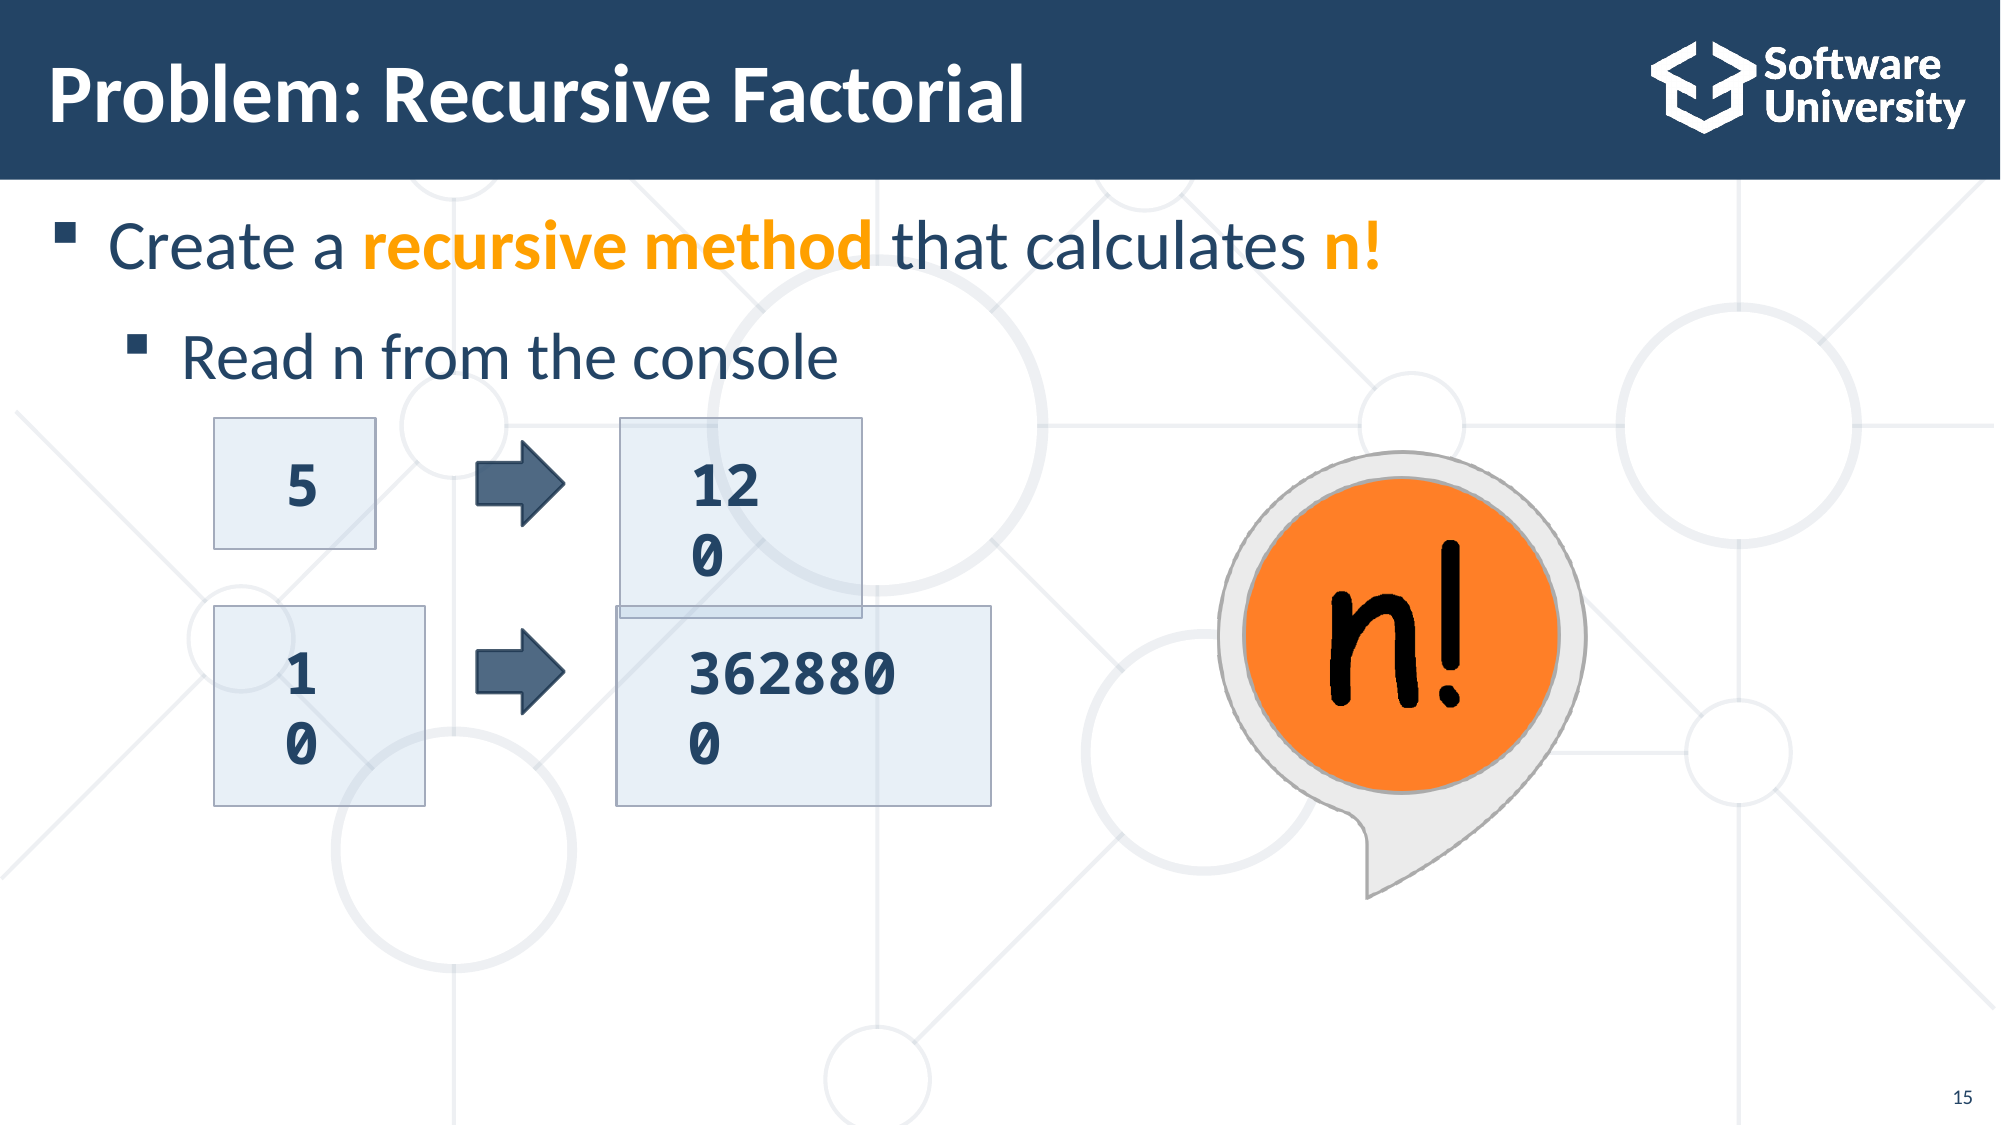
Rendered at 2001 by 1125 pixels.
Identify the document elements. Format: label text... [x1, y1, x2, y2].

slide_number 15 [1927, 1067, 1989, 1117]
text_box 120 [619, 417, 863, 605]
text_box [474, 439, 567, 528]
title Problem: Recursive Factorial [31, 16, 1625, 162]
list Create a recursive method that calculates n! Read n from the console [31, 188, 1968, 1103]
text_box 3628800 [616, 605, 992, 807]
picture [1173, 449, 1624, 901]
picture [1651, 41, 1966, 134]
text_box 5 [214, 418, 376, 549]
text_box 10 [213, 605, 425, 807]
text_box [474, 627, 567, 716]
